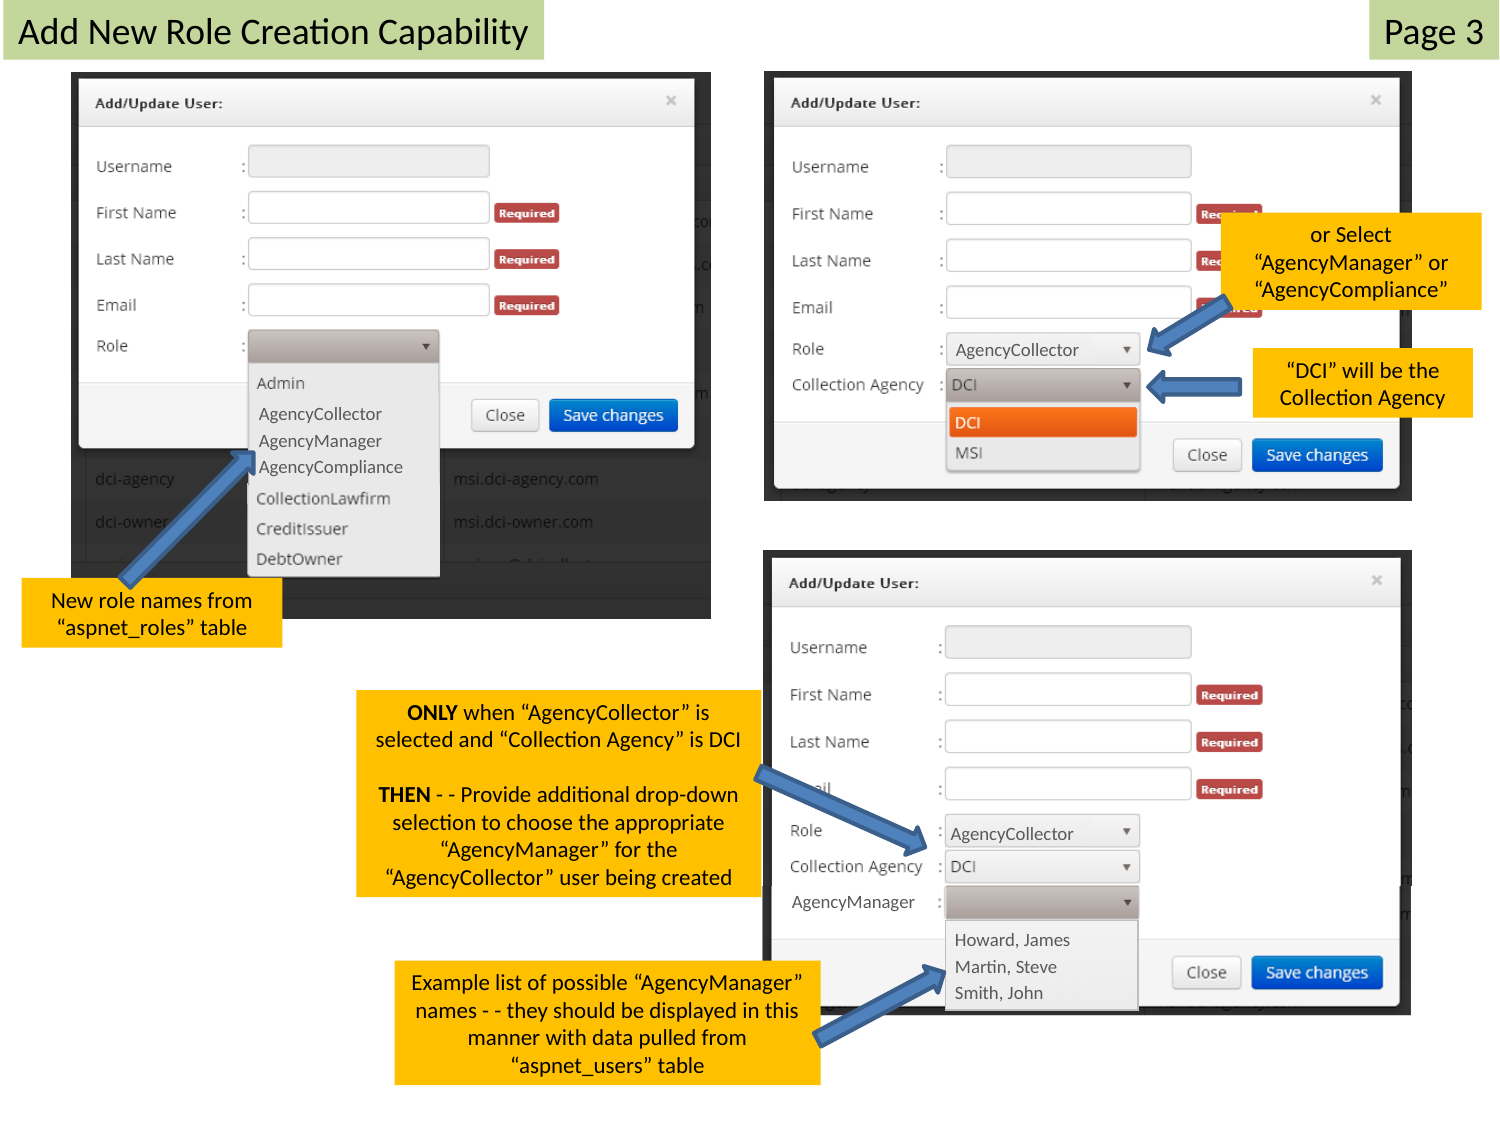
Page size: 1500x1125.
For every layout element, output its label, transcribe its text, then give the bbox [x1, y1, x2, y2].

picture [764, 71, 1412, 501]
text_box ONLY when “AgencyCollector” is selected and “Collection Agency” is DCI THEN - - Provide additional drop-down selection to choose the appropriate “AgencyManager” for the “AgencyCollector” user being created [356, 690, 757, 898]
text_box Example list of possible “AgencyManager” names - - they should be displayed in this manner with data pulled from “aspnet_users” table [394, 960, 821, 1086]
text_box “DCI” will be the Collection Agency [1416, 348, 1473, 418]
text_box New role names from “aspnet_roles” table [21, 577, 283, 648]
picture [750, 549, 1436, 1035]
text_box or Select “AgencyManager” or “AgencyCompliance” [1416, 212, 1482, 310]
text_box Add New Role Creation Capability [3, 0, 545, 60]
text_box Page 3 [1369, 0, 1500, 60]
text_box [816, 1043, 832, 1049]
picture [70, 72, 712, 620]
text_box [753, 770, 757, 783]
